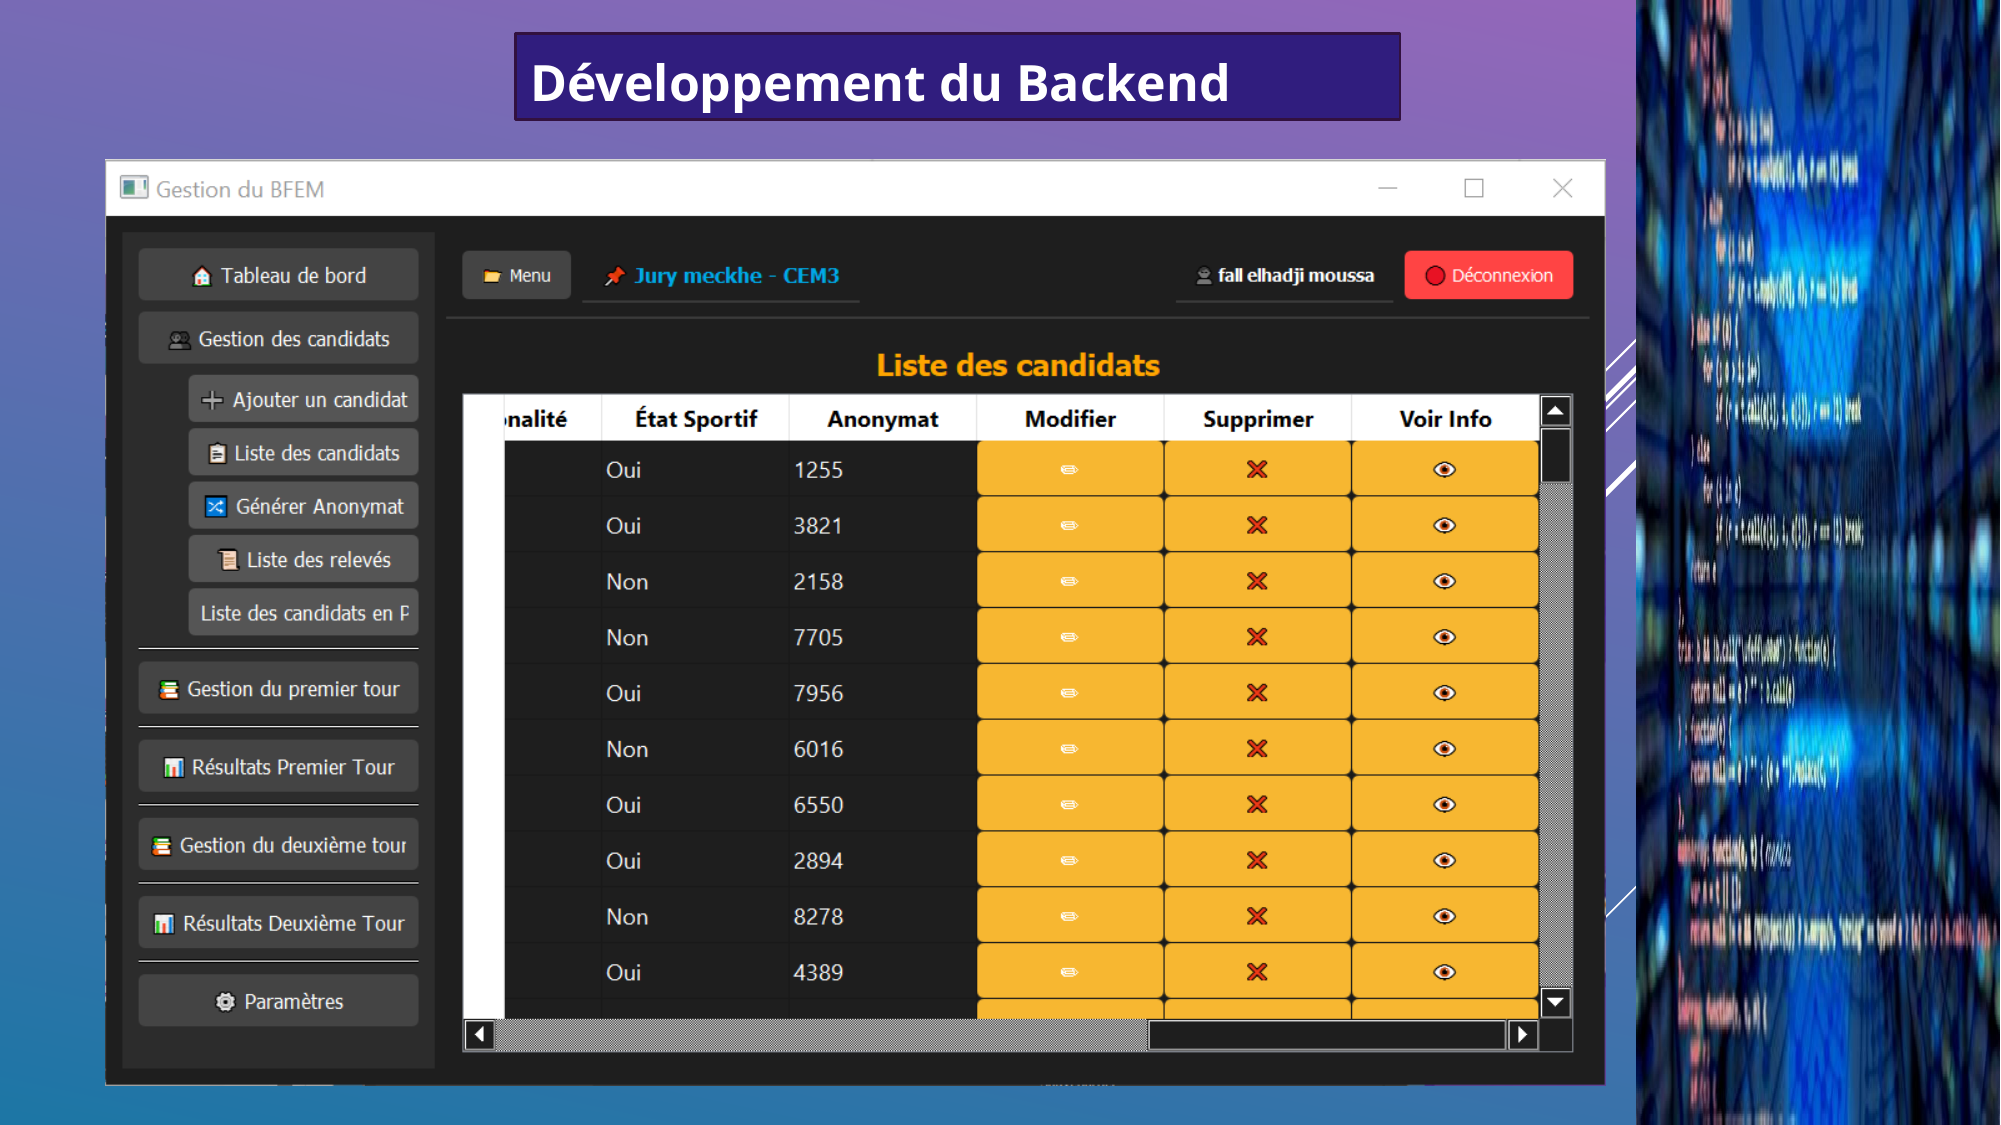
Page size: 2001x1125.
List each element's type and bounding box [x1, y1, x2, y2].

picture [1636, 0, 2000, 1125]
picture [105, 158, 1606, 1086]
text_box [237, 33, 1805, 120]
